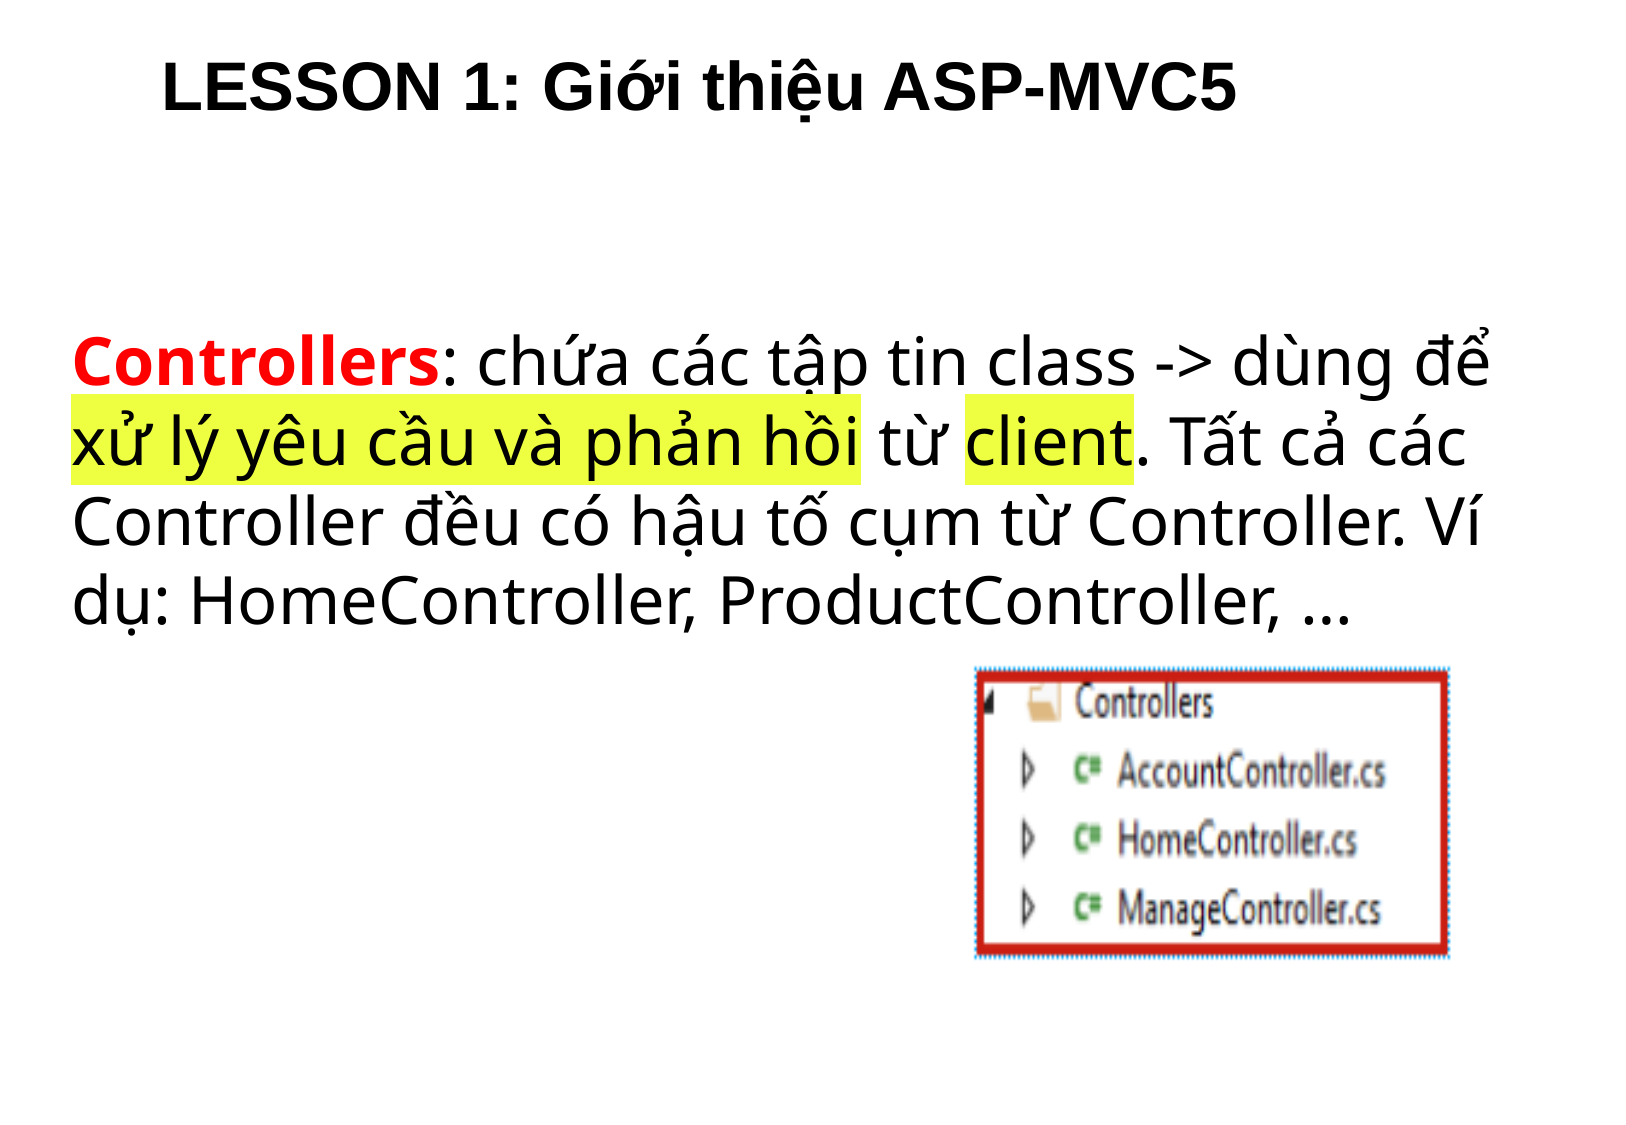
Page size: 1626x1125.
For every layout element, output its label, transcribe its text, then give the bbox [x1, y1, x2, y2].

title LESSON 1: Giới thiệu ASP-MVC5 [146, 47, 1487, 285]
text_box Controllers: chứa các tập tin class -> dùng để xử lý yêu cầu và phản hồi từ client. Tất cả các Controller đều có hậu tố cụm từ Controller. Ví dụ: HomeController, ProductController, … [55, 311, 1589, 646]
picture [963, 649, 1458, 973]
